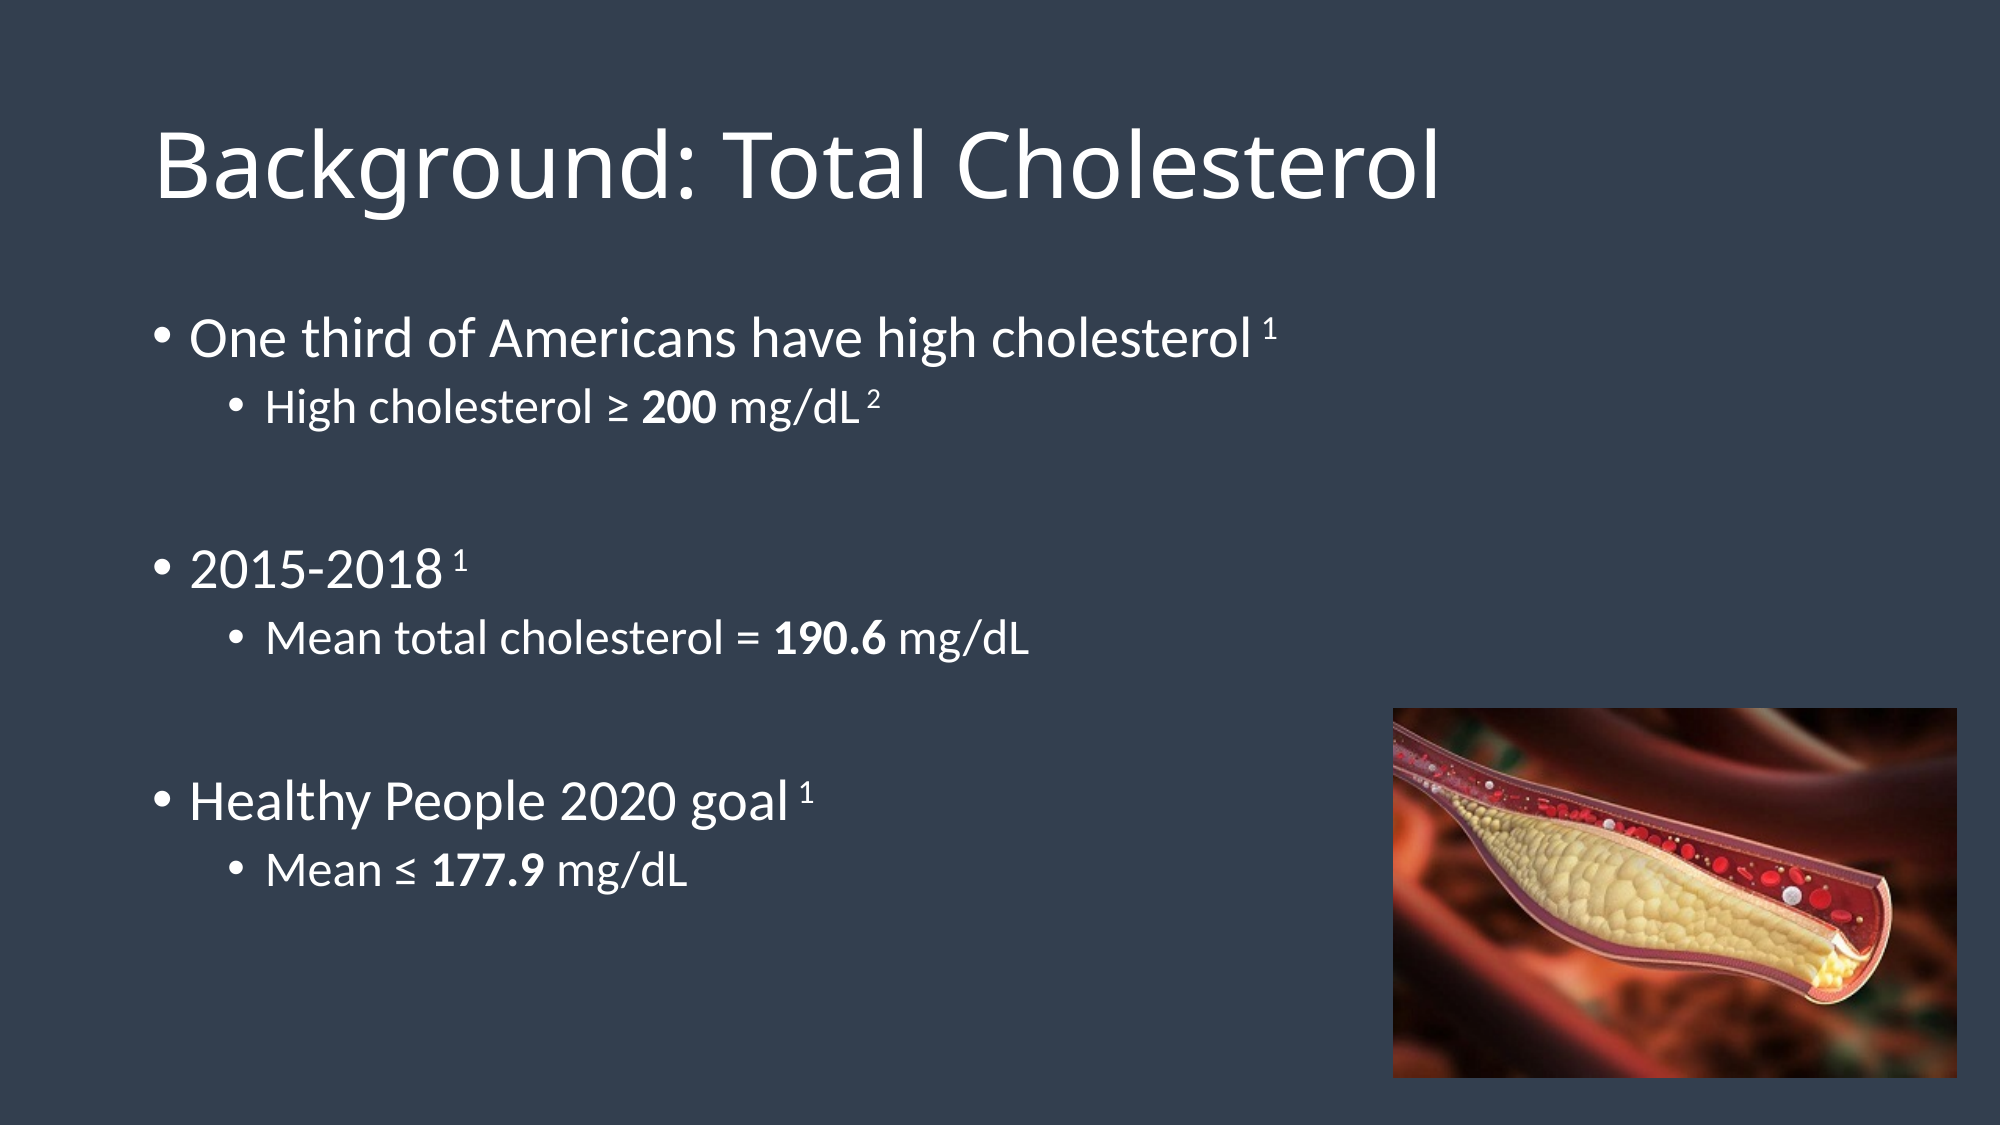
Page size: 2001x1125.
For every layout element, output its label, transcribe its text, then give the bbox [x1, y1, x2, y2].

title Background: Total Cholesterol [137, 59, 1863, 278]
picture [1393, 708, 1957, 1078]
list One third of Americans have high cholesterol 1 High cholesterol ≥ 200 mg/dL 2 2015-2018 1 Mean total cholesterol = 190.6 mg/dL Healthy People 2020 goal 1 Mean ≤ 177.9 mg/dL [137, 299, 1863, 1014]
